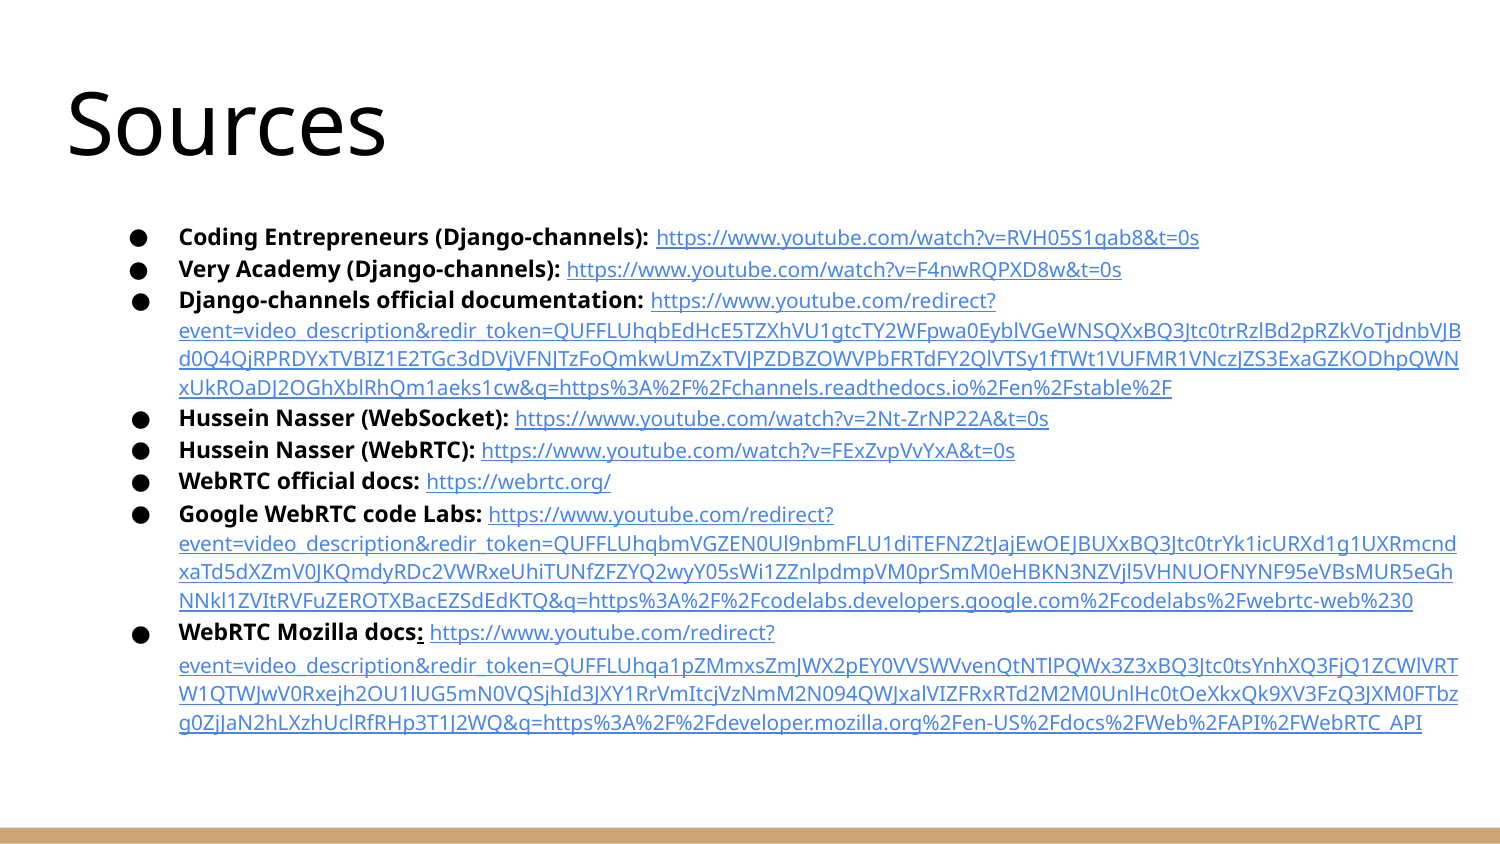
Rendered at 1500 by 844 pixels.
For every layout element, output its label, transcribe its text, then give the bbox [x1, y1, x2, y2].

title Sources [51, 51, 1449, 189]
list Coding Entrepreneurs (Django-channels): https://www.youtube.com/watch?v=RVH05S1qab8&t=0s Very Academy (Django-channels): https://www.youtube.com/watch?v=F4nwRQPXD8w&t=0s Django-channels official documentation: https://www.youtube.com/redirect?event=video_description&redir_token=QUFFLUhqbEdHcE5TZXhVU1gtcTY2WFpwa0EyblVGeWNSQXxBQ3Jtc0trRzlBd2pRZkVoTjdnbVJBd0Q4QjRPRDYxTVBIZ1E2TGc3dDVjVFNJTzFoQmkwUmZxTVJPZDBZOWVPbFRTdFY2QlVTSy1fTWt1VUFMR1VNczJZS3ExaGZKODhpQWNxUkROaDJ2OGhXblRhQm1aeks1cw&q=https%3A%2F%2Fchannels.readthedocs.io%2Fen%2Fstable%2F Hussein Nasser (WebSocket): https://www.youtube.com/watch?v=2Nt-ZrNP22A&t=0s Hussein Nasser (WebRTC): https://www.youtube.com/watch?v=FExZvpVvYxA&t=0s WebRTC official docs: https://webrtc.org/ Google WebRTC code Labs: https://www.youtube.com/redirect?event=video_description&redir_token=QUFFLUhqbmVGZEN0Ul9nbmFLU1diTEFNZ2tJajEwOEJBUXxBQ3Jtc0trYk1icURXd1g1UXRmcndxaTd5dXZmV0JKQmdyRDc2VWRxeUhiTUNfZFZYQ2wyY05sWi1ZZnlpdmpVM0prSmM0eHBKN3NZVjl5VHNUOFNYNF95eVBsMUR5eGhNNkl1ZVItRVFuZEROTXBacEZSdEdKTQ&q=https%3A%2F%2Fcodelabs.developers.google.com%2Fcodelabs%2Fwebrtc-web%230 WebRTC Mozilla docs: https://www.youtube.com/redirect?event=video_description&redir_token=QUFFLUhqa1pZMmxsZmJWX2pEY0VVSWVvenQtNTlPQWx3Z3xBQ3Jtc0tsYnhXQ3FjQ1ZCWlVRTW1QTWJwV0Rxejh2OU1lUG5mN0VQSjhId3JXY1RrVmItcjVzNmM2N094QWJxalVIZFRxRTd2M2M0UnlHc0tOeXkxQk9XV3FzQ3JXM0FTbzg0ZjJaN2hLXzhUclRfRHp3T1J2WQ&q=https%3A%2F%2Fdeveloper.mozilla.org%2Fen-US%2Fdocs%2FWeb%2FAPI%2FWebRTC_API [51, 200, 1479, 802]
